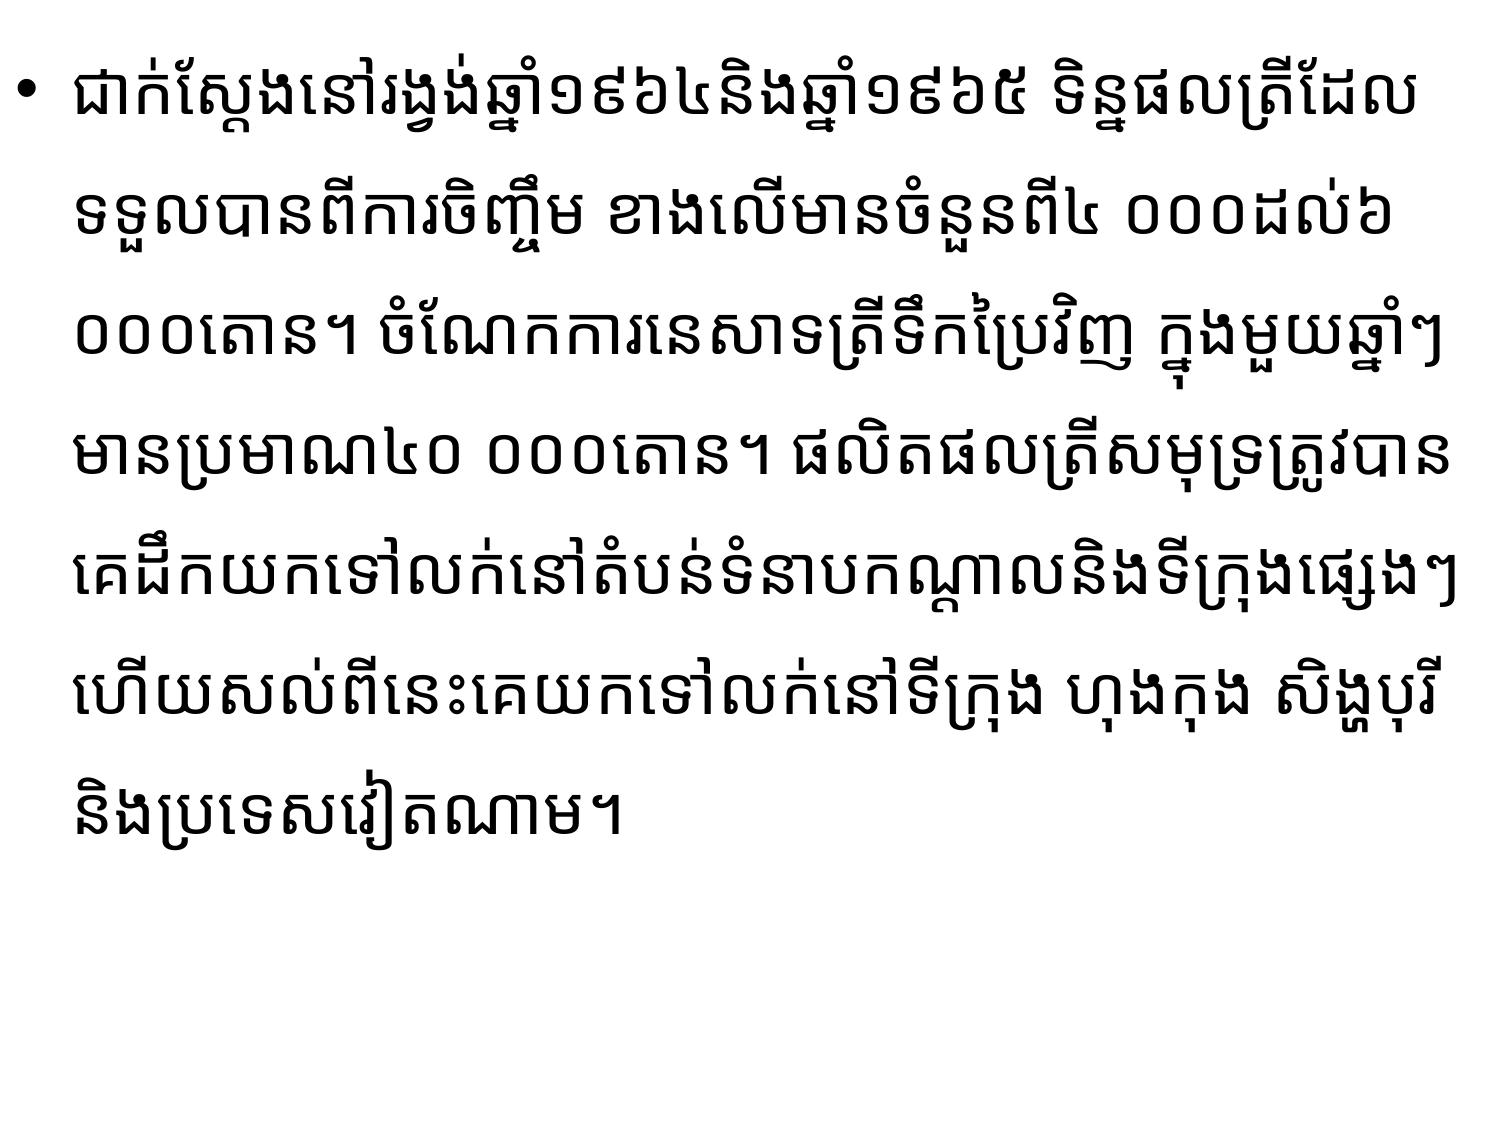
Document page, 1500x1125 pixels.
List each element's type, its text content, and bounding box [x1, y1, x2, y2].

list ជាក់ស្តែងនៅរង្វង់ឆ្នាំ១៩៦៤និងឆ្នាំ១៩៦៥ ទិន្នផលត្រីដែលទទួលបានពីការចិញ្ចឹម ខាងលើ​មាន​ចំនួន​ពី​៤ ០០០ដល់៦ ០០០តោន។ ចំណែកការនេសាទត្រីទឹកប្រៃវិញ ក្នុងមួយឆ្នាំៗមានប្រមាណ៤០ ០០០តោន។ ផលិតផលត្រីសមុទ្រត្រូវបានគេដឹកយកទៅលក់នៅតំបន់ទំនាបកណ្តាលនិងទីក្រុងផ្សេងៗ ហើយសល់ពីនេះ​គេ​យកទៅលក់នៅទីក្រុង ហុងកុង សិង្ហបុរី និងប្រទេសវៀតណាម។ [0, 0, 1500, 1125]
